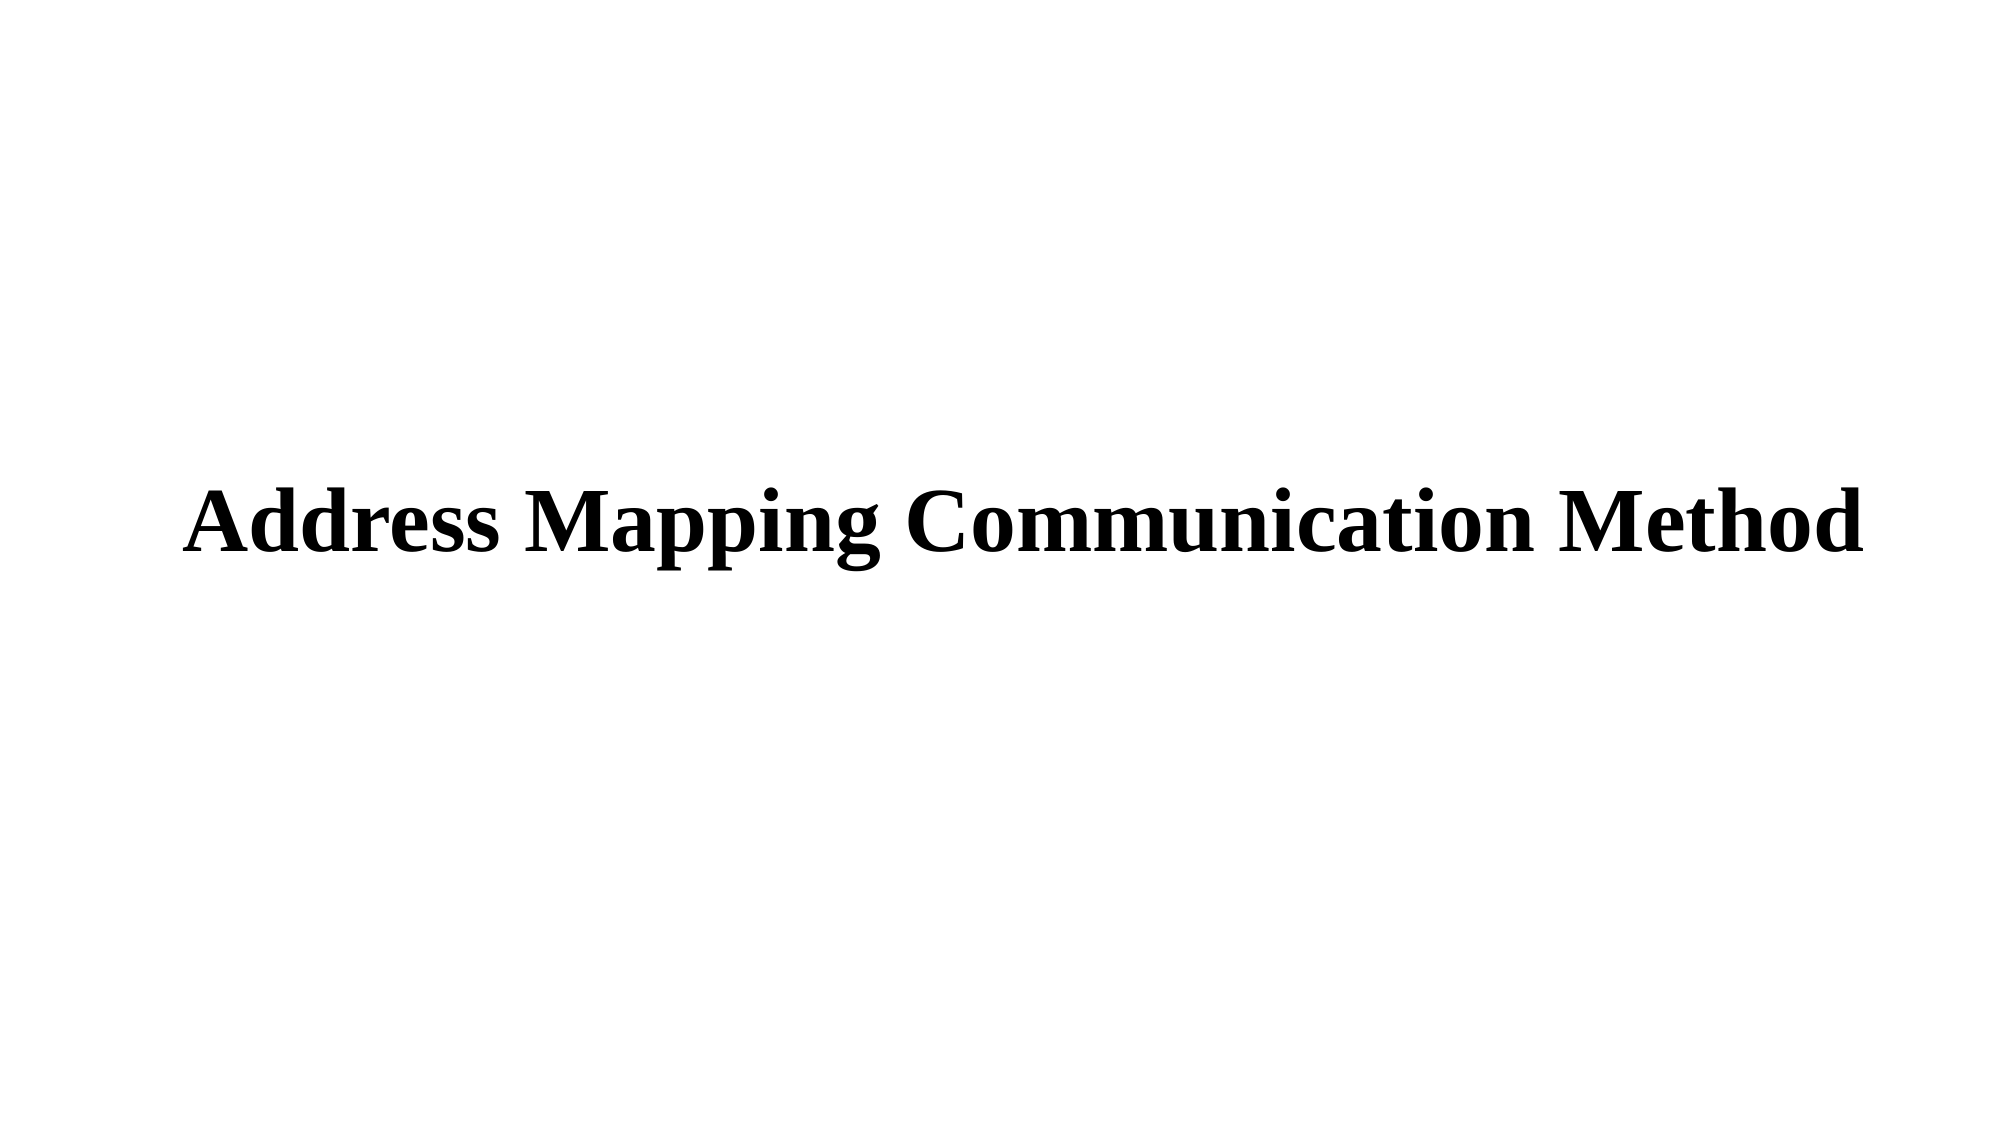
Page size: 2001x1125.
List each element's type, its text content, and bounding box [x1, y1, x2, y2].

title Address Mapping Communication Method [167, 413, 1893, 631]
